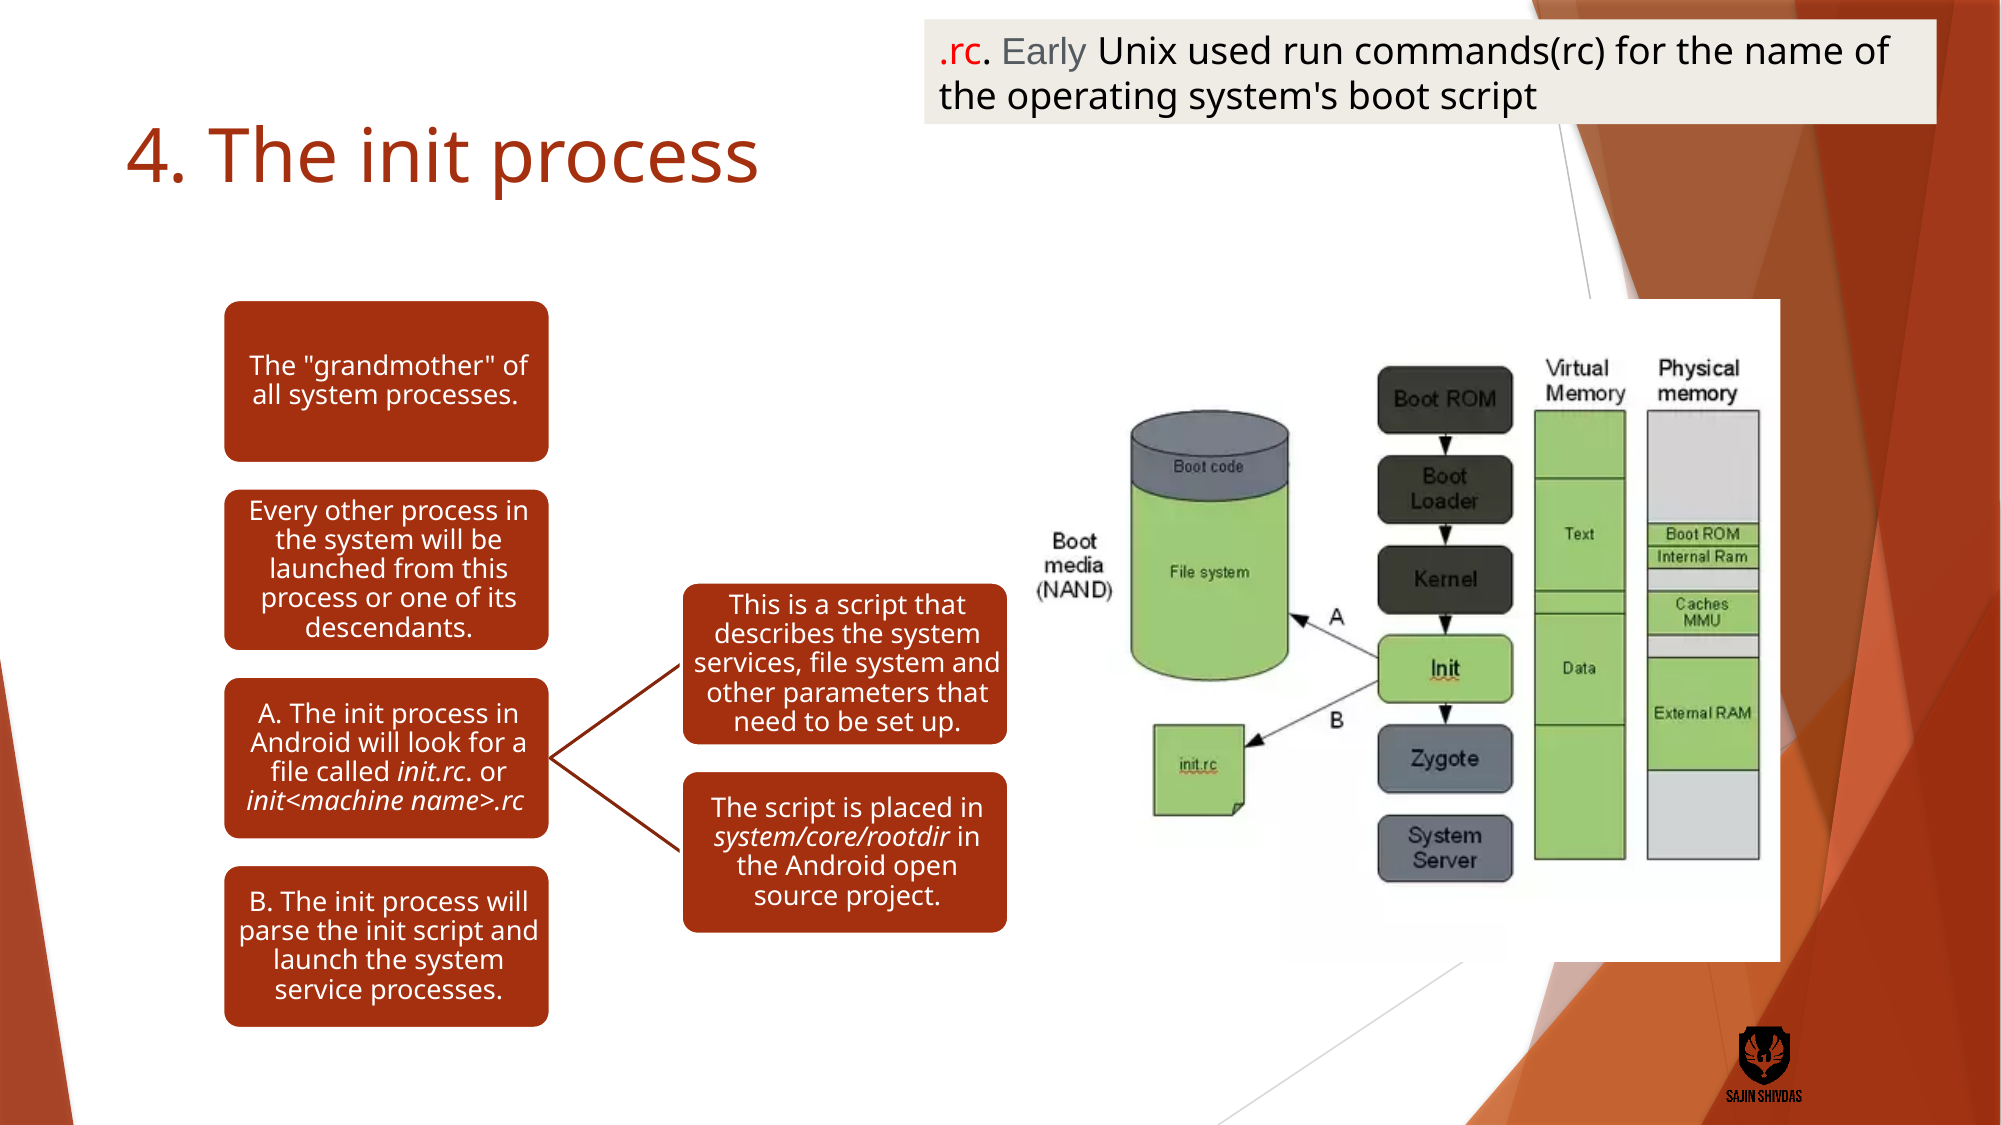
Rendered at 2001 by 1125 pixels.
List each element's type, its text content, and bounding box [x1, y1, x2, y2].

text_box .rc. Early Unix used run commands(rc) for the name of the operating system's boot script [924, 19, 1937, 125]
title 4. The init process [111, 99, 1522, 317]
picture [1718, 1018, 1812, 1112]
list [136, 298, 1095, 1029]
picture [1023, 298, 1781, 963]
